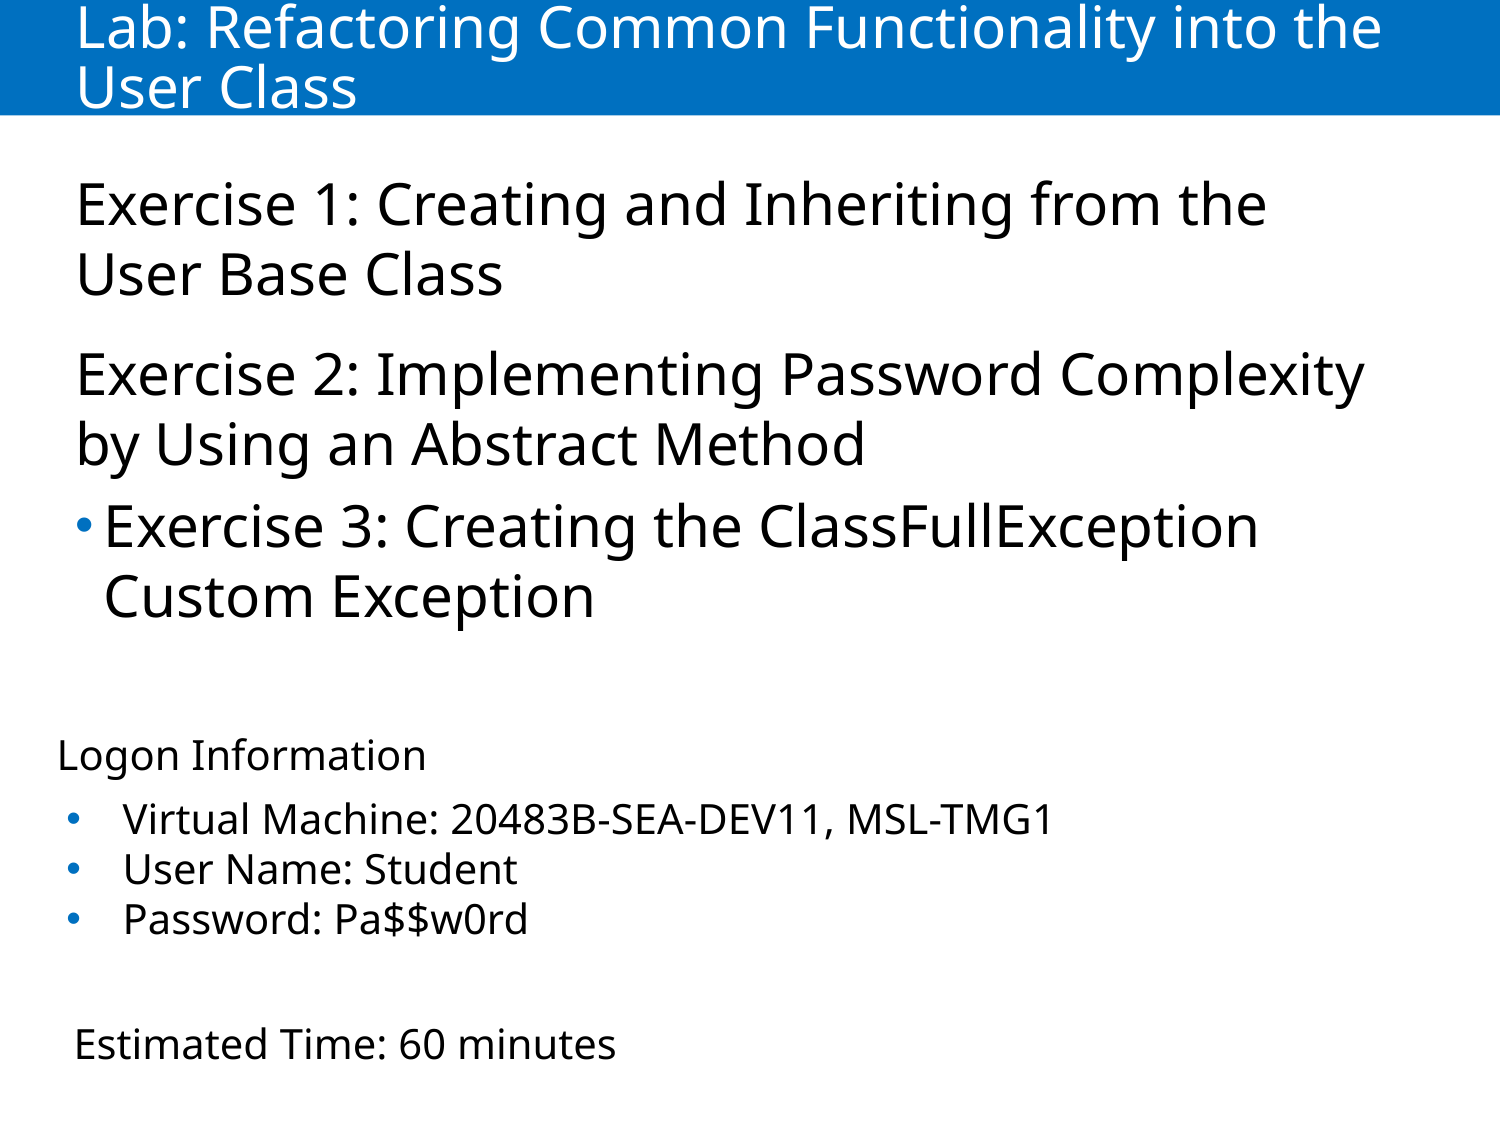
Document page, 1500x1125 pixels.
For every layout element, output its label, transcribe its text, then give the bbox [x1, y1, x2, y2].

list Exercise 1: Creating and Inheriting from the User Base Class Exercise 2: Implementing Password Complexity by Using an Abstract Method Exercise 3: Creating the ClassFullException Custom Exception [74, 167, 1408, 1013]
text_box Virtual Machine: 20483B-SEA-DEV11, MSL-TMG1 User Name: Student Password: Pa$$w0rd [51, 785, 1072, 951]
title Lab: Refactoring Common Functionality into the User Class [75, 0, 1500, 122]
text_box Estimated Time: 60 minutes [58, 1011, 632, 1076]
text_box Logon Information [41, 721, 443, 787]
